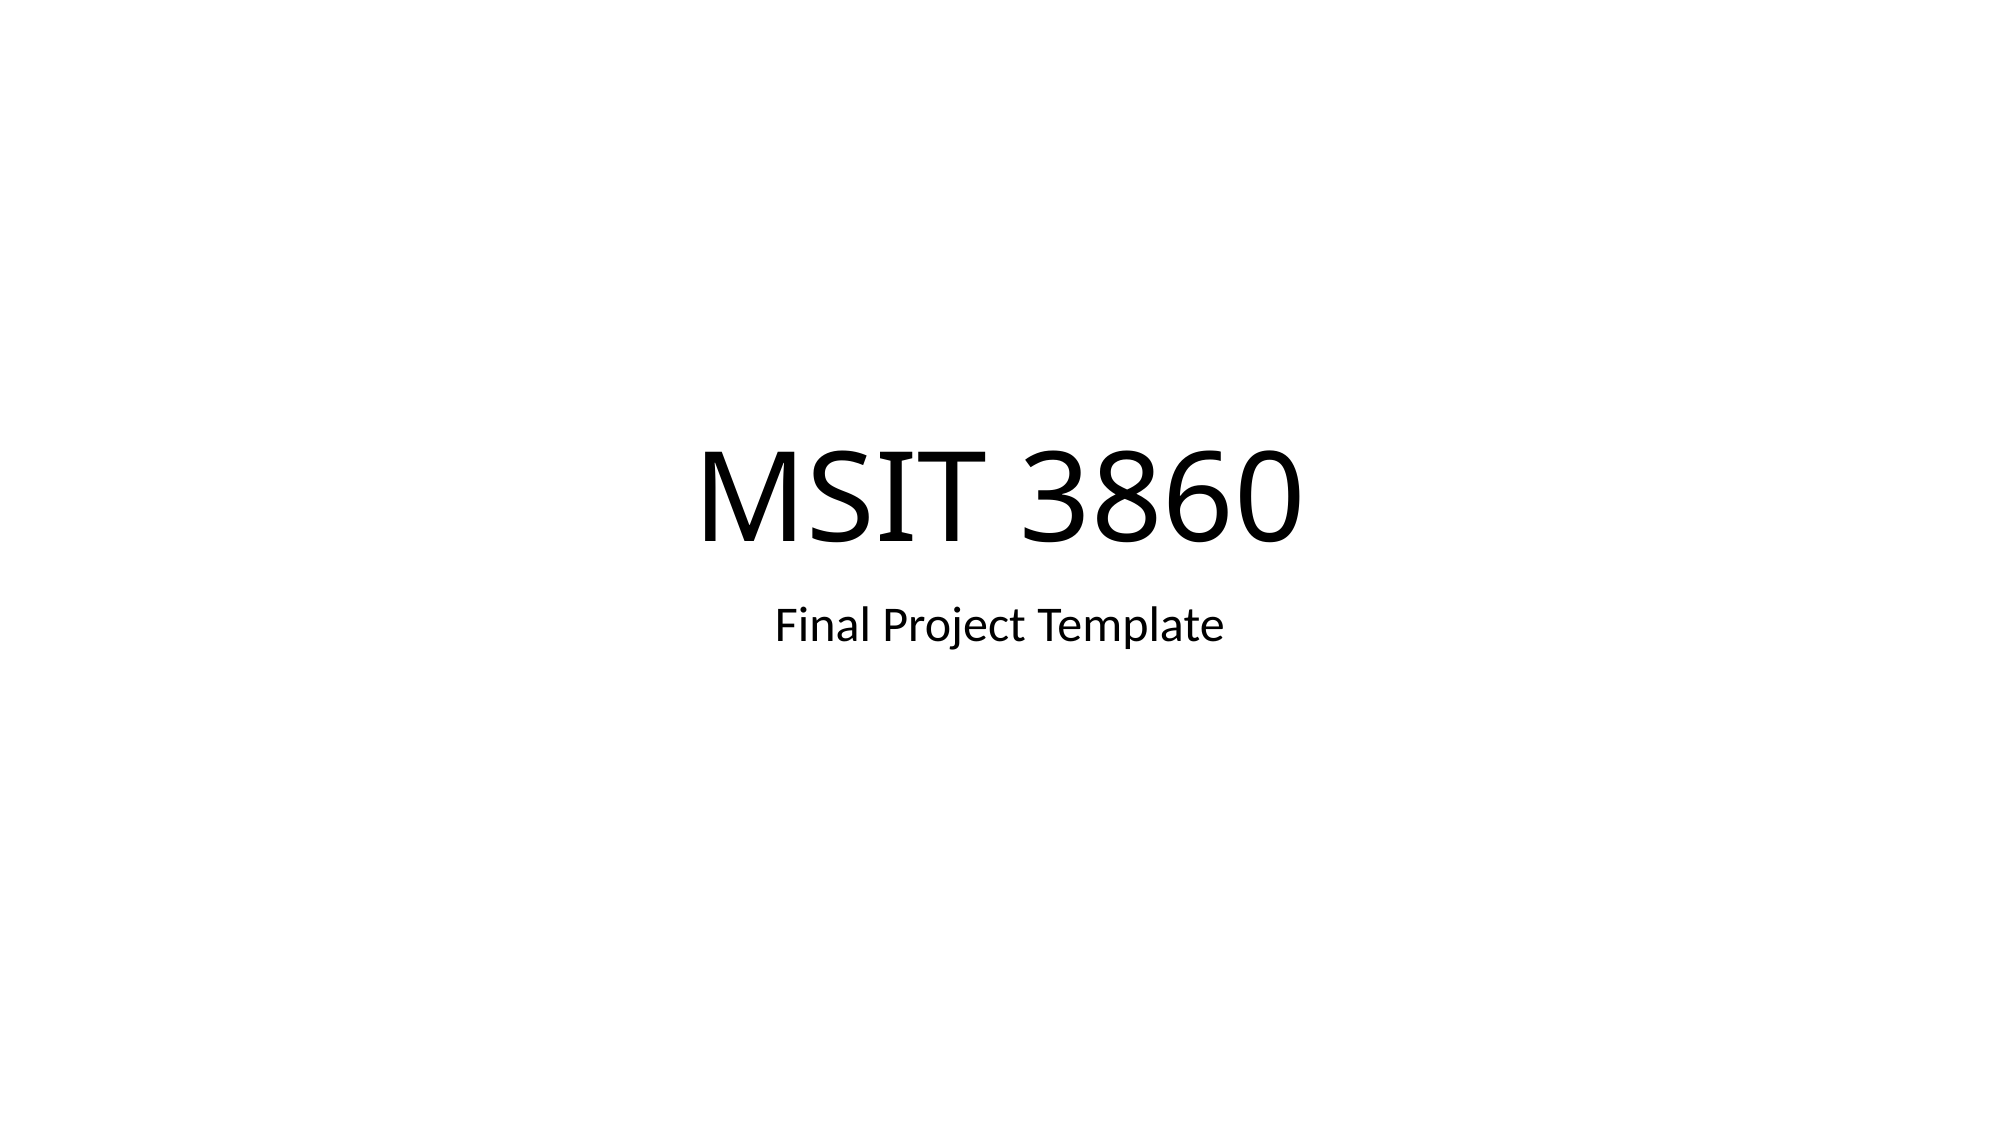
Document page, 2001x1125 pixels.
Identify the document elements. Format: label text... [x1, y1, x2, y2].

title MSIT 3860 [249, 184, 1750, 576]
subtitle Final Project Template [249, 590, 1750, 863]
